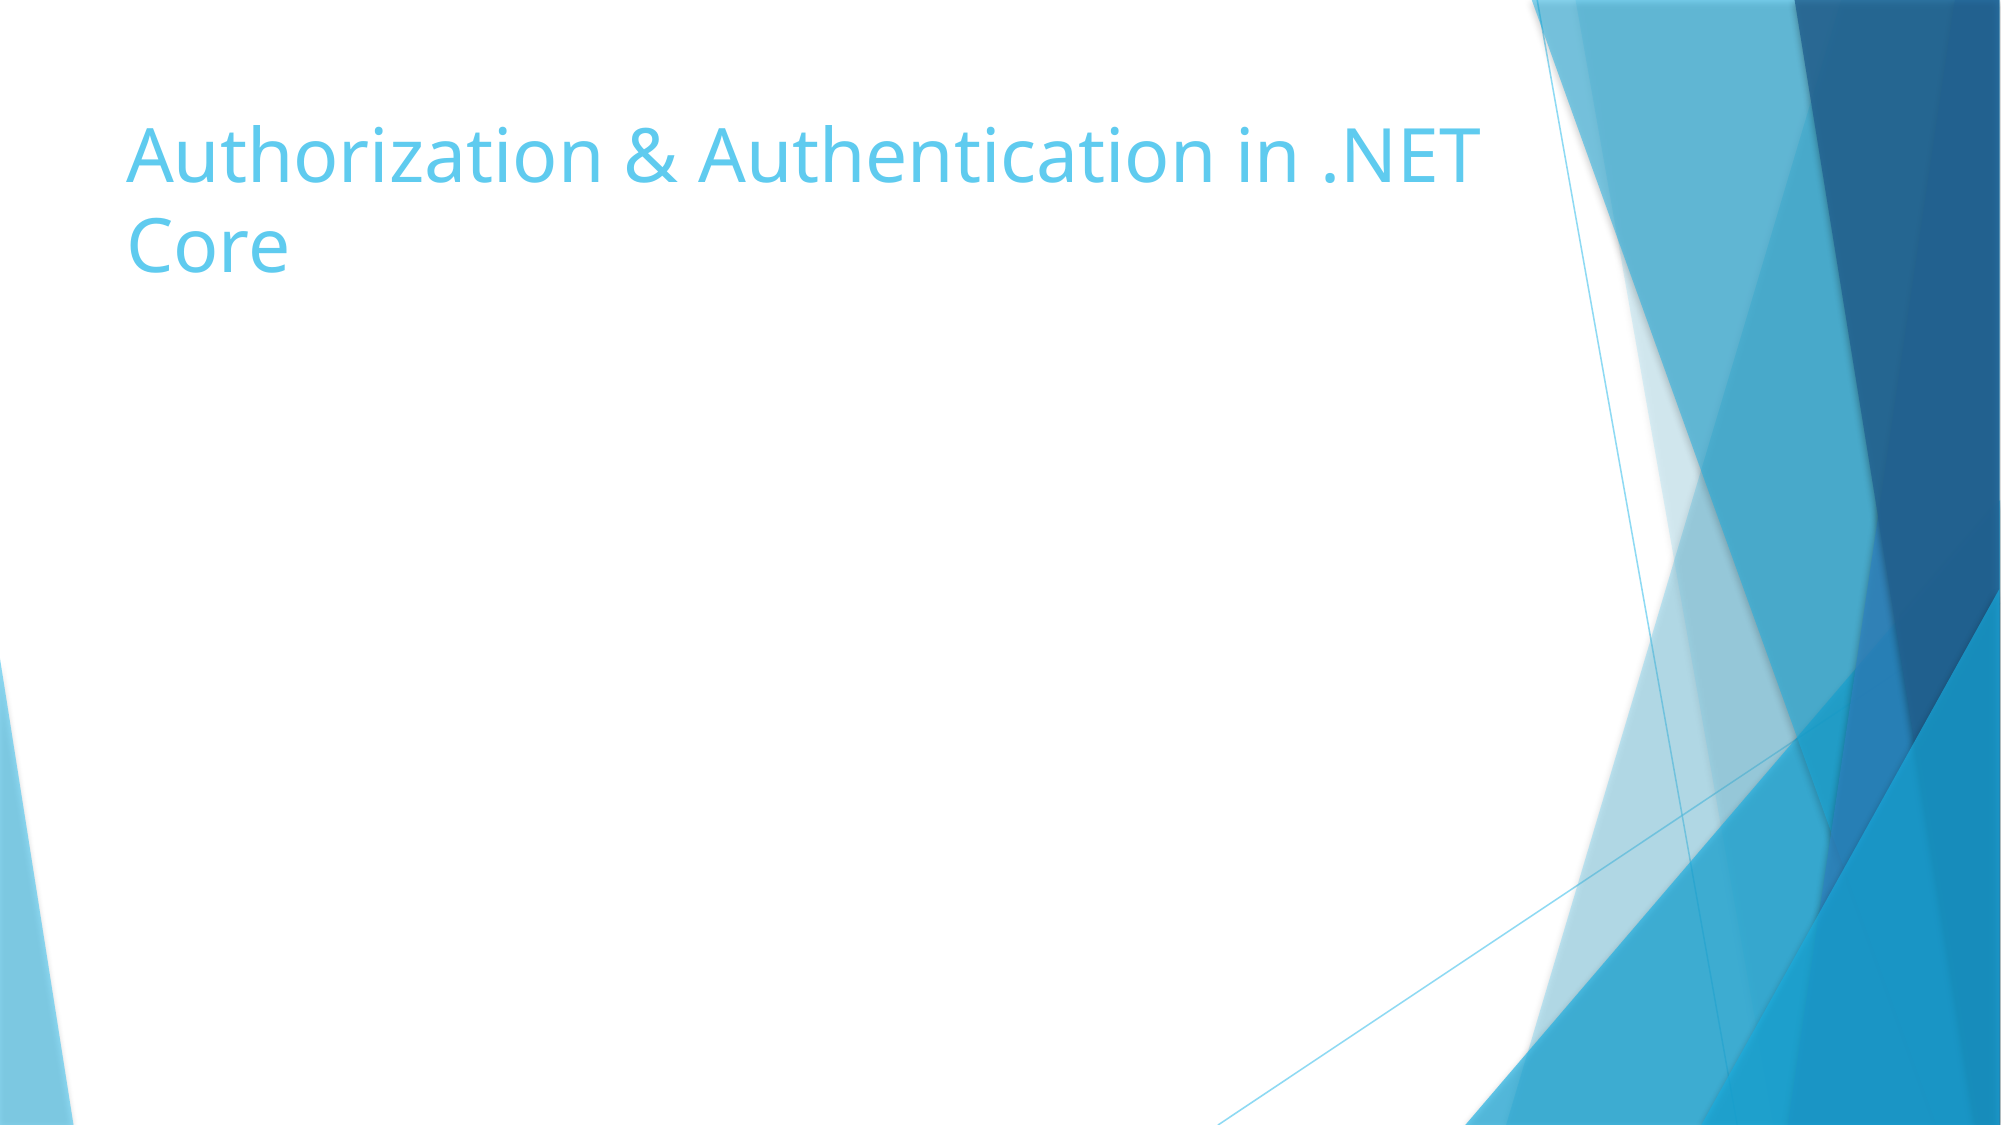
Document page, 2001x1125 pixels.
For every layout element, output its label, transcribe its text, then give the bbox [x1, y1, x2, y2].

title Authorization & Authentication in .NET Core [111, 99, 1522, 317]
